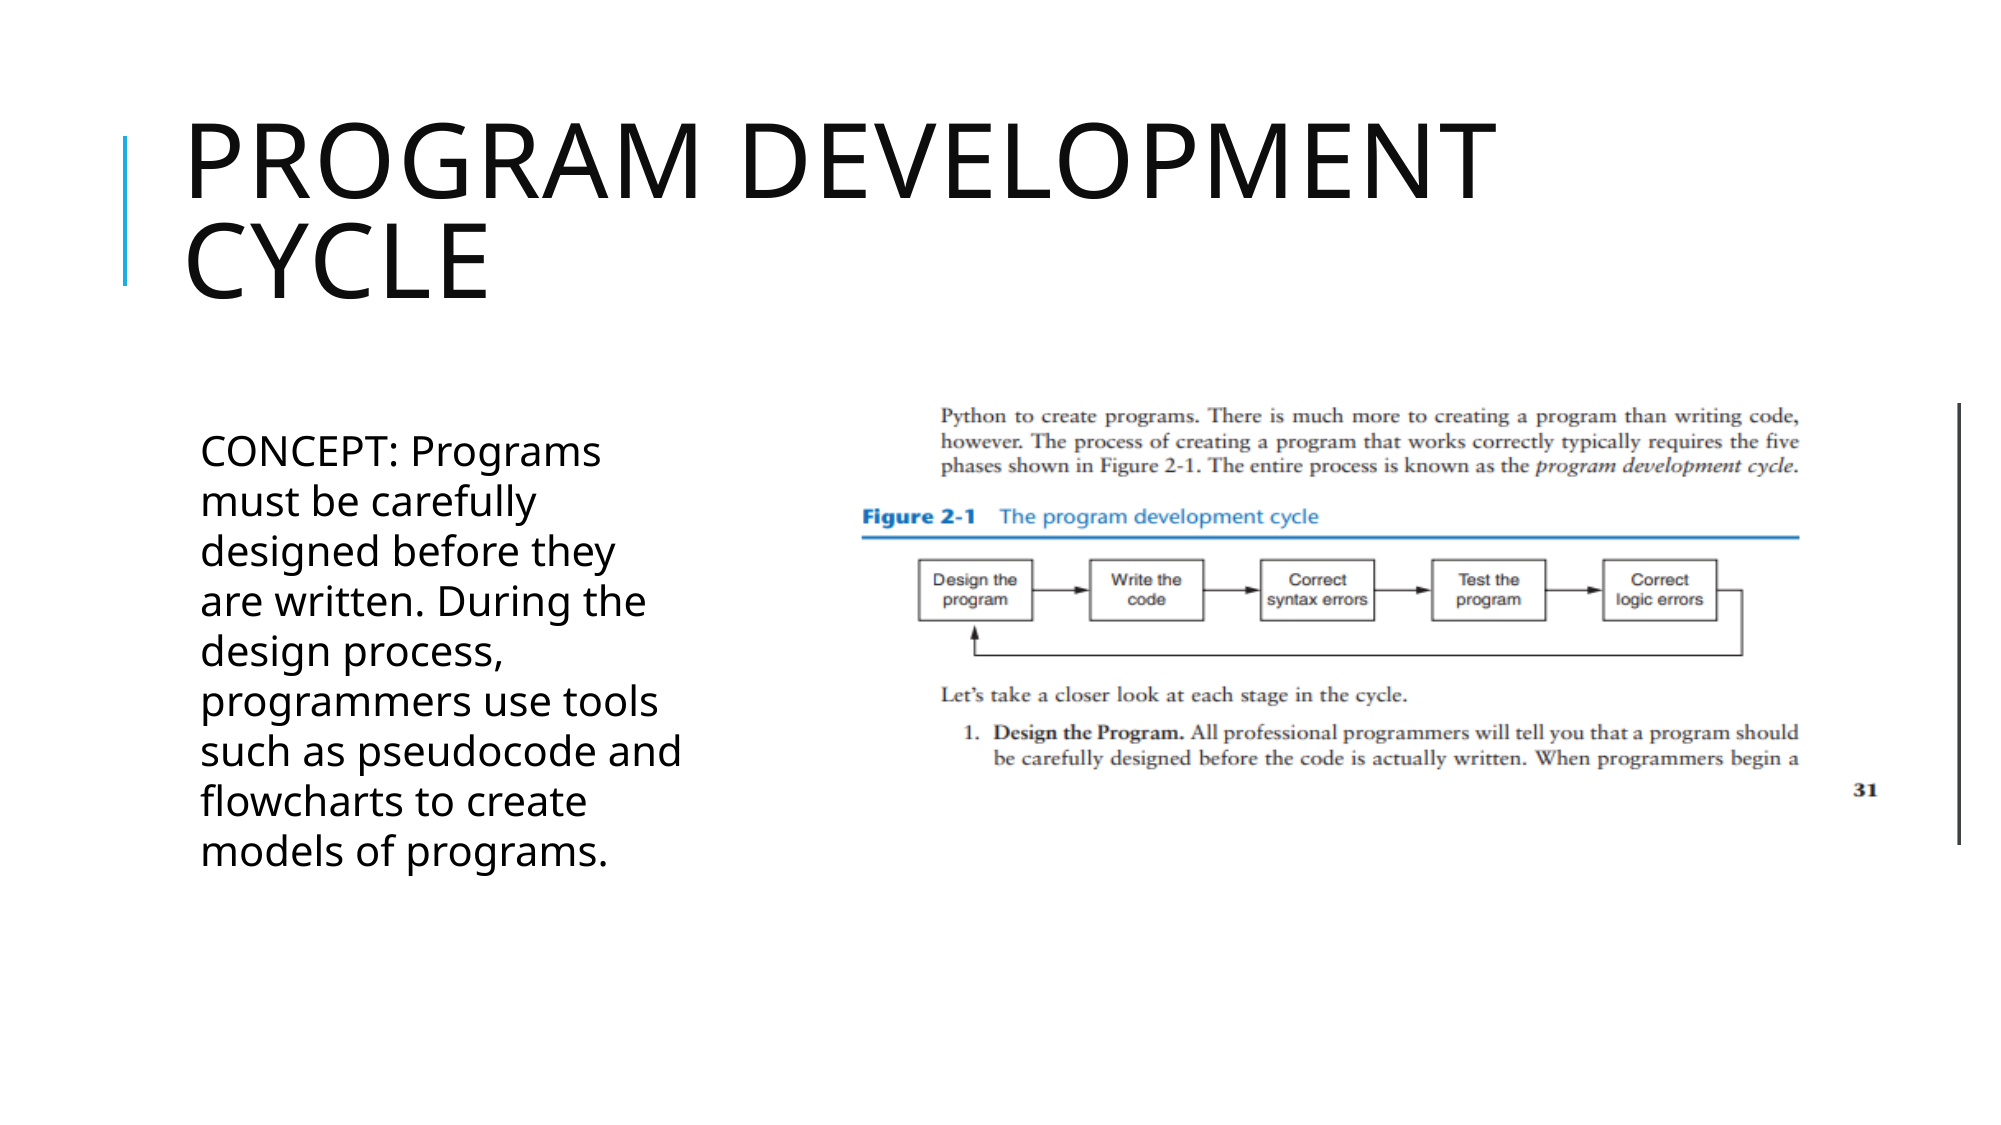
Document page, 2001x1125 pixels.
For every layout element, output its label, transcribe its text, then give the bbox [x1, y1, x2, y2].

title Program Development cycle [168, 96, 1763, 342]
text_box CONCEPT: Programs must be carefully designed before they are written. During the design process, programmers use tools such as pseudocode and flowcharts to create models of programs. [185, 417, 699, 883]
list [736, 403, 1961, 845]
